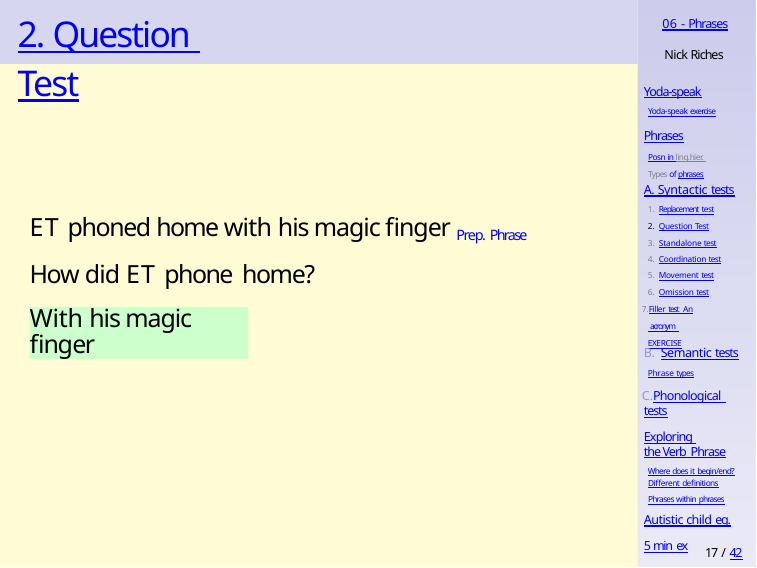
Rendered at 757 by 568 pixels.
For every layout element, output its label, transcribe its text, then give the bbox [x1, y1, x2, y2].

picture [637, 0, 756, 567]
text_box Yoda-speak Yoda-speak exercise Phrases Posn in ling.hier. Types of phrases [641, 72, 724, 171]
text_box Nick Riches [662, 44, 732, 62]
title 2. Question Test [15, 9, 258, 110]
text_box 17 / 42 [698, 548, 745, 563]
text_box Autistic child eg. [641, 514, 740, 530]
text_box ET phoned home with his magic finger Prep. Phrase How did ET phone home? [21, 194, 538, 289]
text_box [0, 0, 638, 64]
text_box Semantic tests Phrase types Phonological tests Exploring the Verb Phrase Where does it begin/end? [641, 334, 750, 477]
text_box With his magic finger [29, 306, 249, 359]
text_box A. Syntactic tests Replacement test Question Test Standalone test Coordination test Movement test Omission test Filler test An acronym EXERCISE [641, 171, 744, 334]
text_box 06 - Phrases [660, 13, 734, 33]
text_box 5 min ex [641, 541, 694, 556]
text_box Different definitions Phrases within phrases [646, 477, 734, 506]
